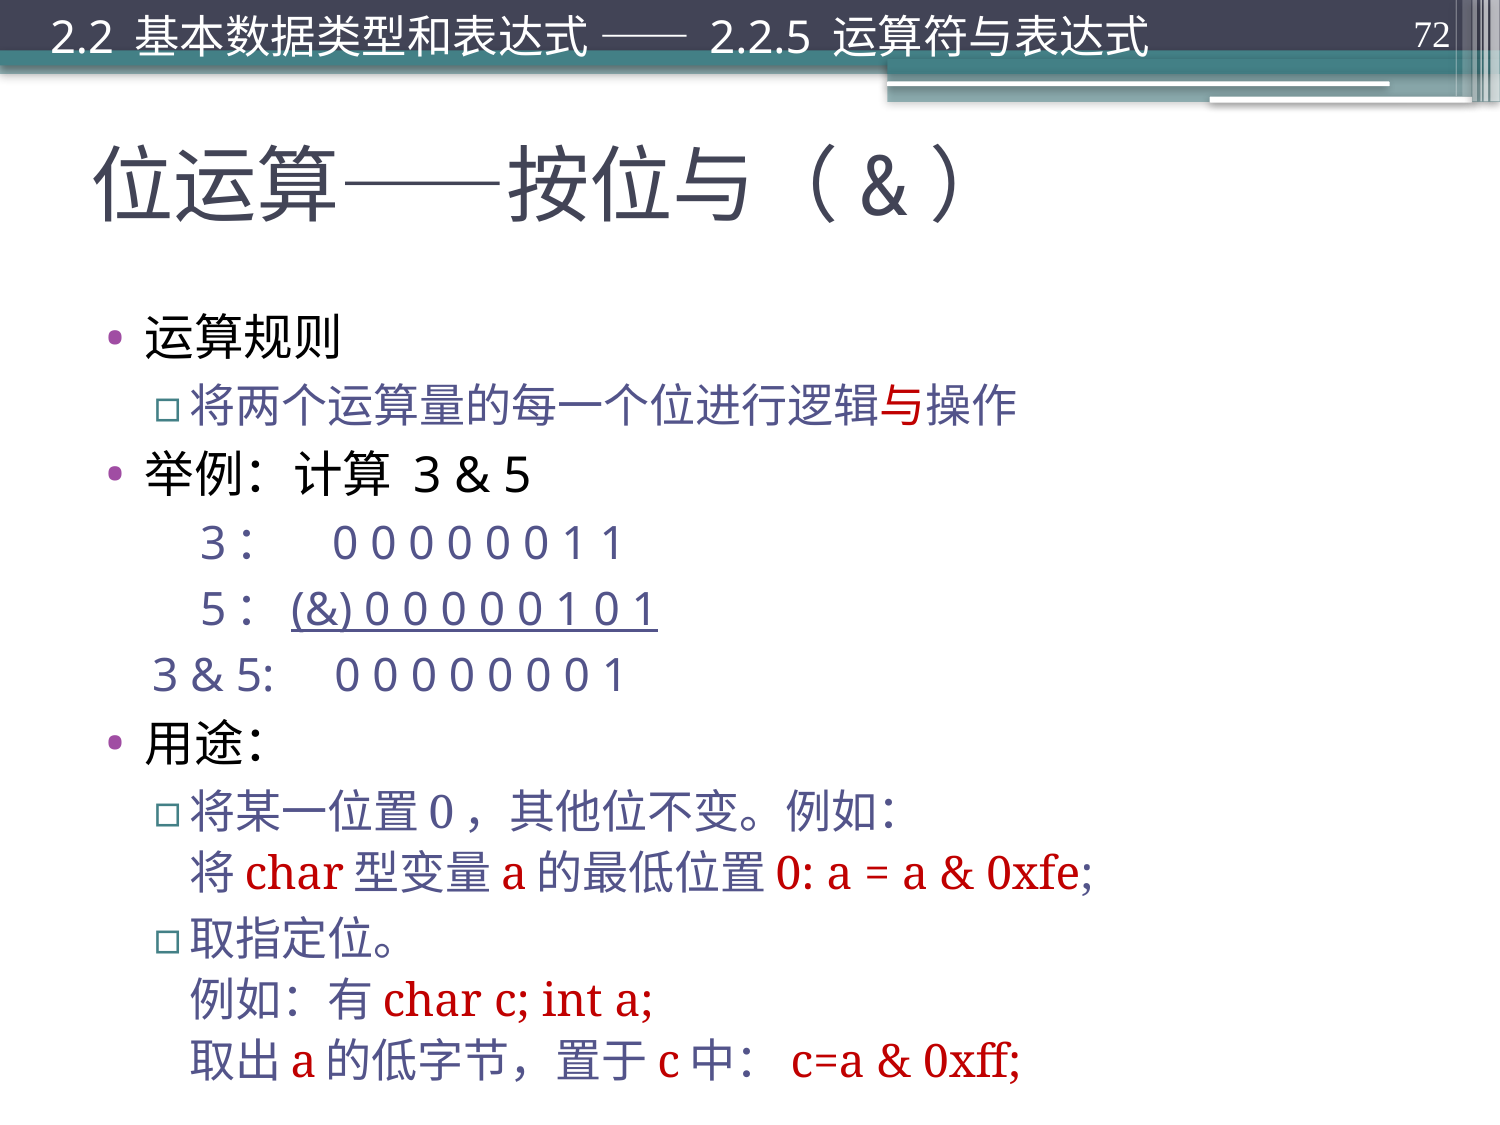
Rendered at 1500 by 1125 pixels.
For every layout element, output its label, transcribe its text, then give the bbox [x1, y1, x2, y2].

list 运算规则 将两个运算量的每一个位进行逻辑与操作 举例：计算 3 & 5 3： 0 0 0 0 0 0 1 1 5：(&) 0 0 0 0 0 1 0 1 3 & 5: 0 0 0 0 0 0 0 1 用途： 将某一位置0，其他位不变。例如： 将char型变量a的最低位置0: a = a & 0xfe; 取指定位。 例如：有char c; int a; 取出a的低字节，置于c中：c=a & 0xff; [75, 292, 1425, 1102]
slide_number 72 [1360, 2, 1466, 63]
text_box 2.2 基本数据类型和表达式 —— 2.2.5 运算符与表达式 [35, 0, 1360, 71]
title 位运算——按位与（&） [75, 94, 1425, 270]
